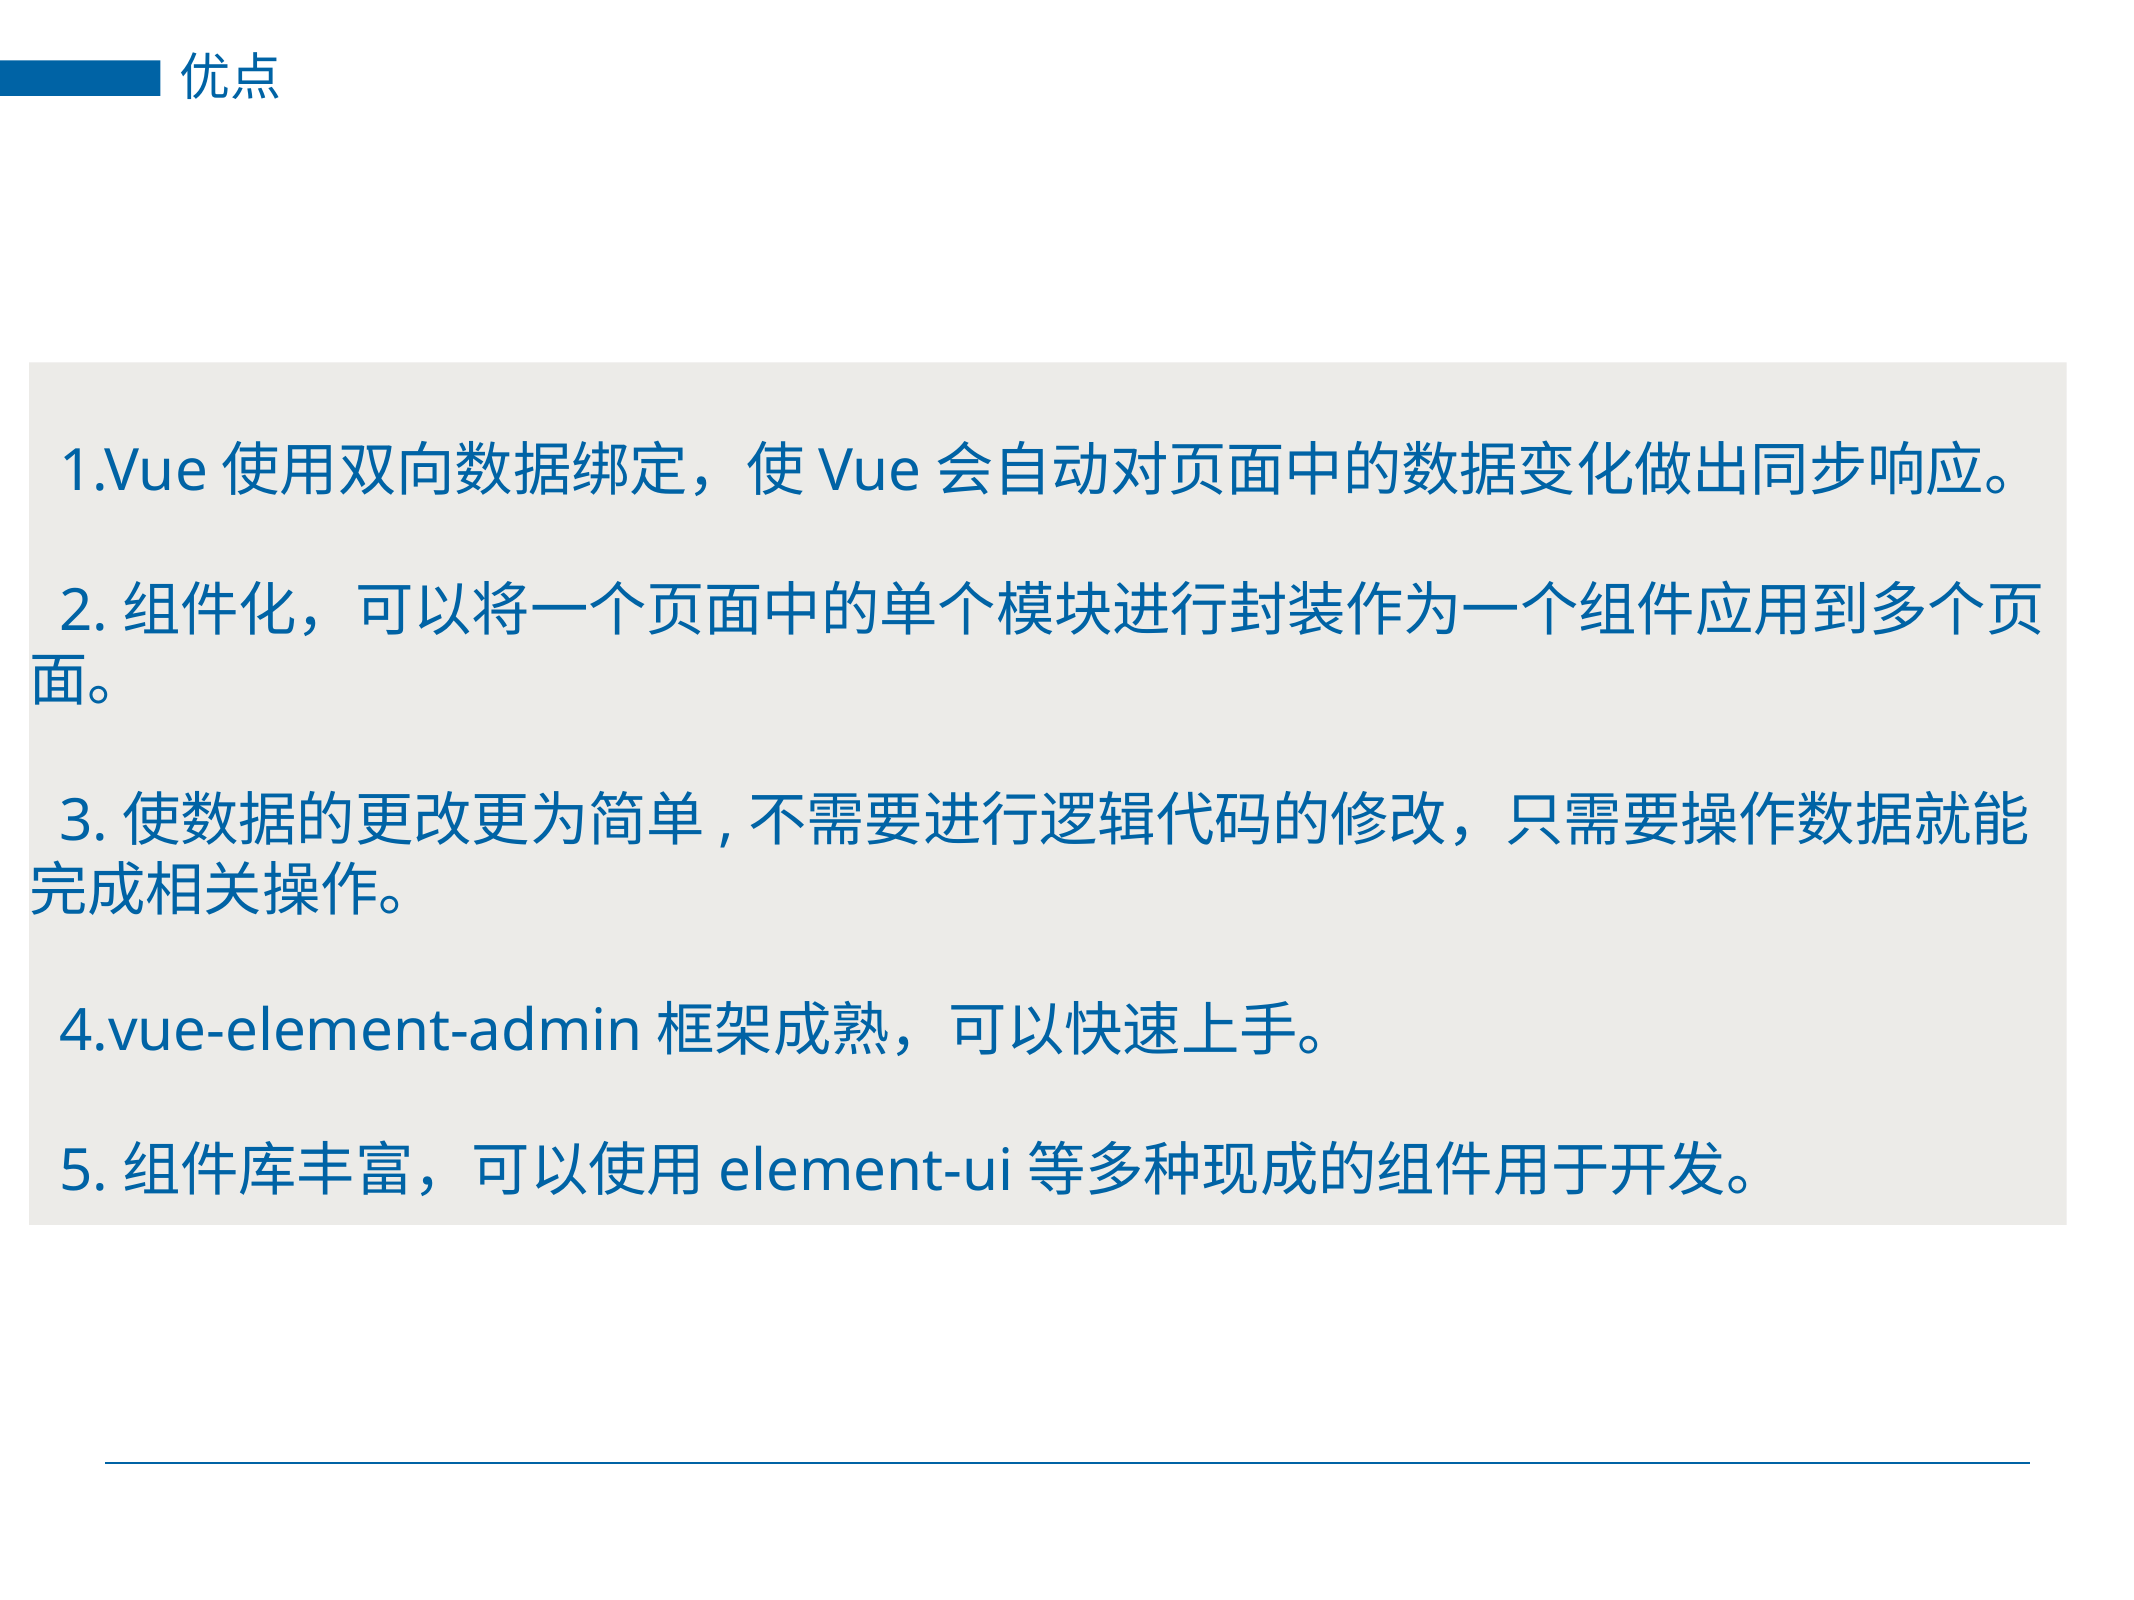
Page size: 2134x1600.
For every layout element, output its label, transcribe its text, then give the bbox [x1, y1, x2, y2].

text_box [0, 60, 161, 96]
text_box 优点 [177, 42, 655, 106]
text_box 1.Vue使用双向数据绑定，使Vue会自动对页面中的数据变化做出同步响应。 2.组件化，可以将一个页面中的单个模块进行封装作为一个组件应用到多个页面。 3.使数据的更改更为简单,不需要进行逻辑代码的修改，只需要操作数据就能完成相关操作。 4.vue-element-admin框架成熟，可以快速上手。 5.组件库丰富，可以使用element-ui等多种现成的组件用于开发。 [29, 362, 2067, 1225]
